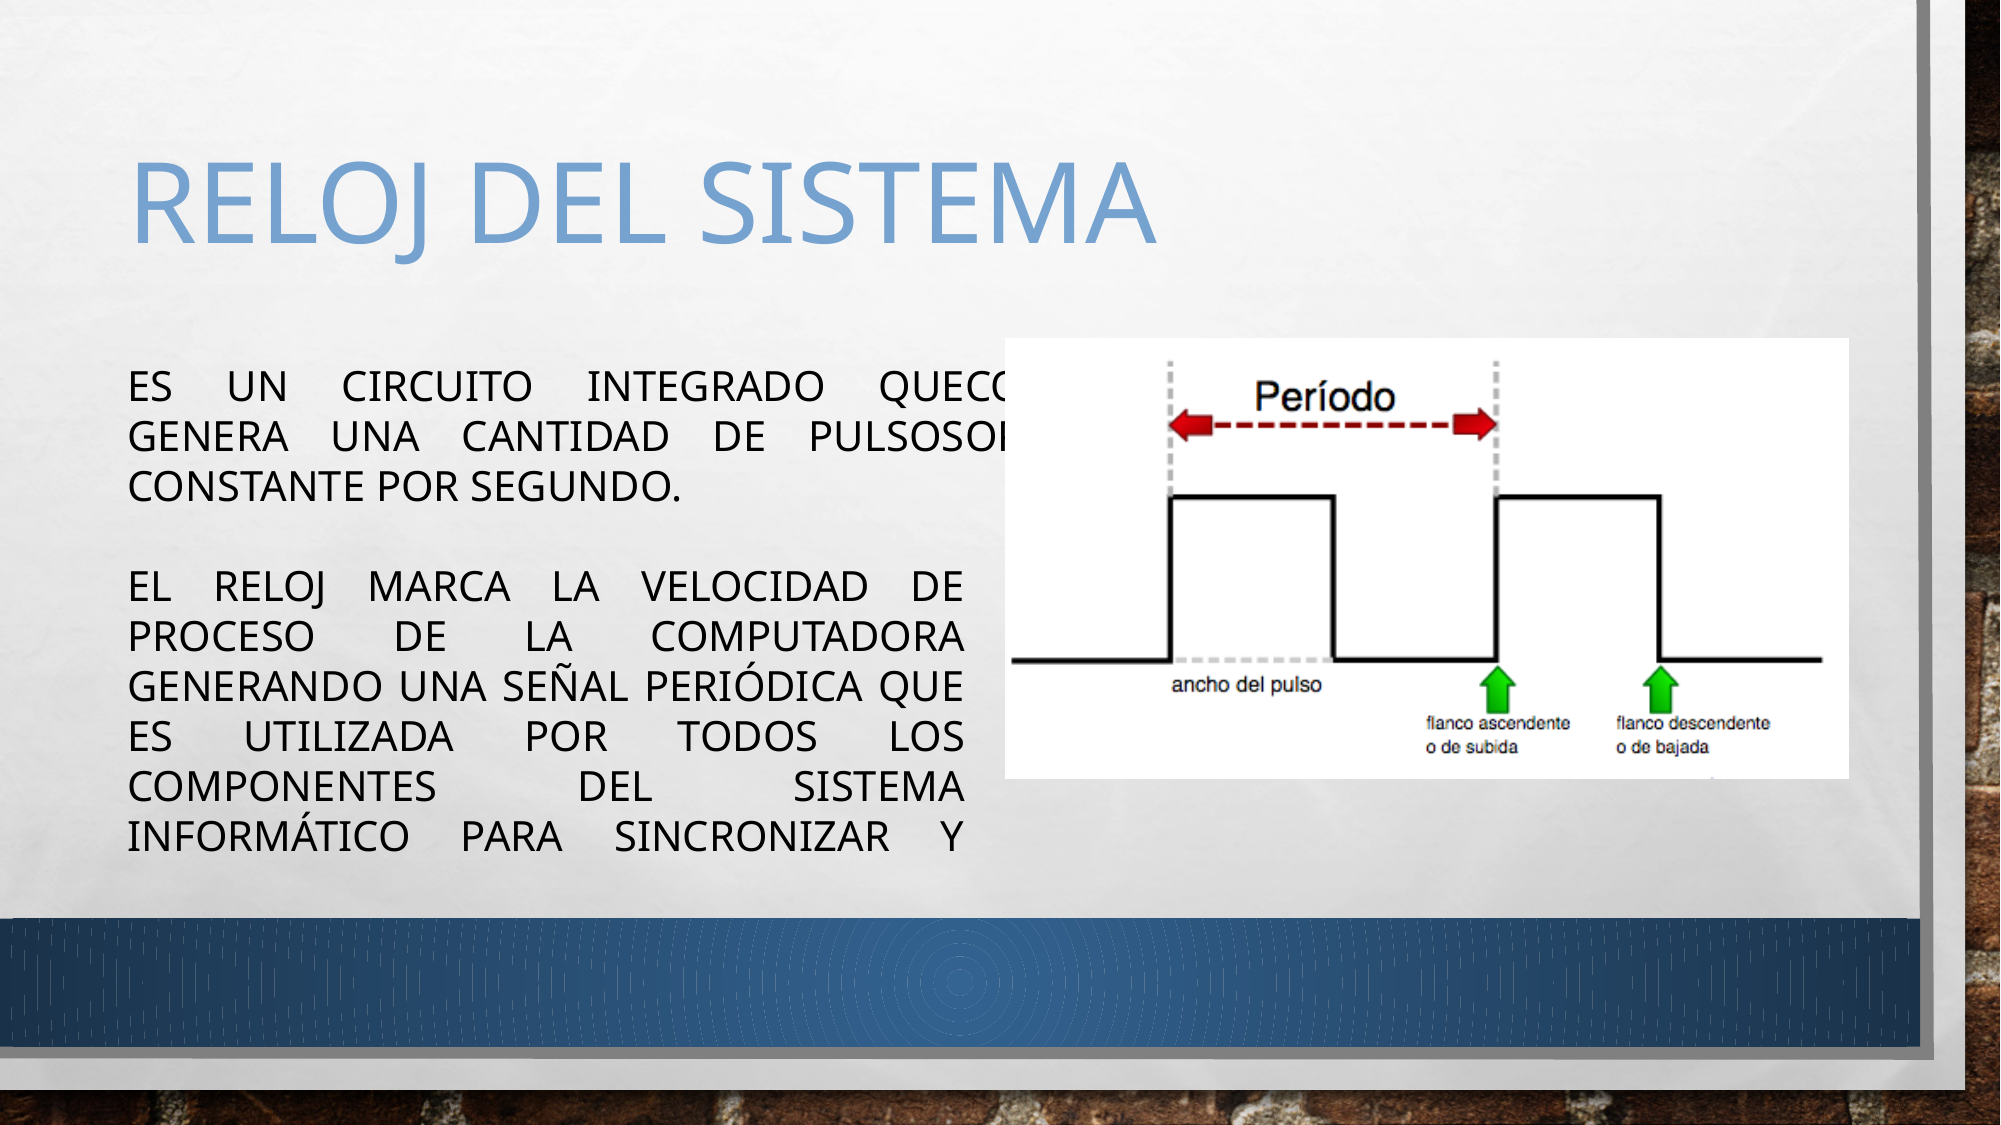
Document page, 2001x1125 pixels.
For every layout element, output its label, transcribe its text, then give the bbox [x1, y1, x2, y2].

title Reloj del sistema [112, 112, 1818, 302]
list Es un circuito integrado que genera una cantidad de pulsos constante por segundo. El reloj marca la velocidad de proceso de la computadora generando una señal periódica que es utilizada por todos los componentes del sistema informático para sincronizar y coordinar las actividades operativas [112, 338, 1818, 882]
picture [1004, 338, 1849, 779]
picture [0, 0, 2000, 1125]
